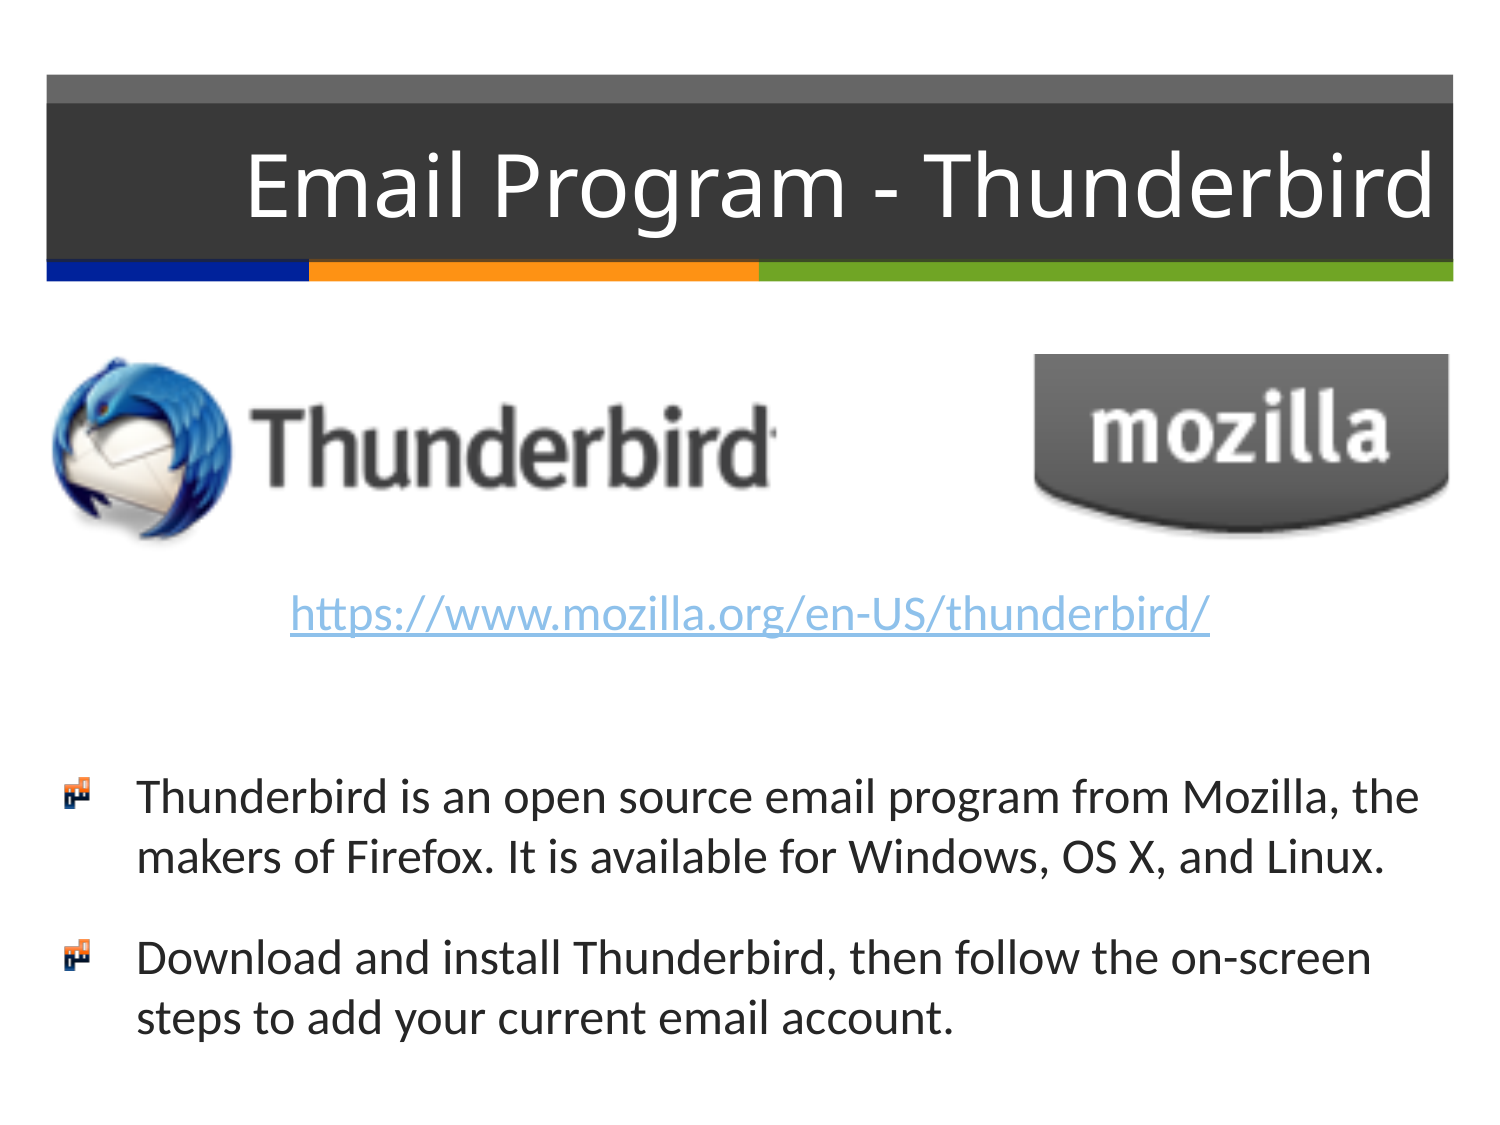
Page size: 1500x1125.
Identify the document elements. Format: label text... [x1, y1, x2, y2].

picture [61, 777, 94, 809]
picture [61, 939, 94, 971]
title Email Program - Thunderbird [46, 103, 1454, 263]
list https://www.mozilla.org/en-US/thunderbird/ Thunderbird is an open source email program from Mozilla, the makers of Firefox. It is available for Windows, OS X, and Linux. Download and install Thunderbird, then follow the on-screen steps to add your current email account. [46, 583, 1454, 1086]
picture [46, 353, 1454, 573]
